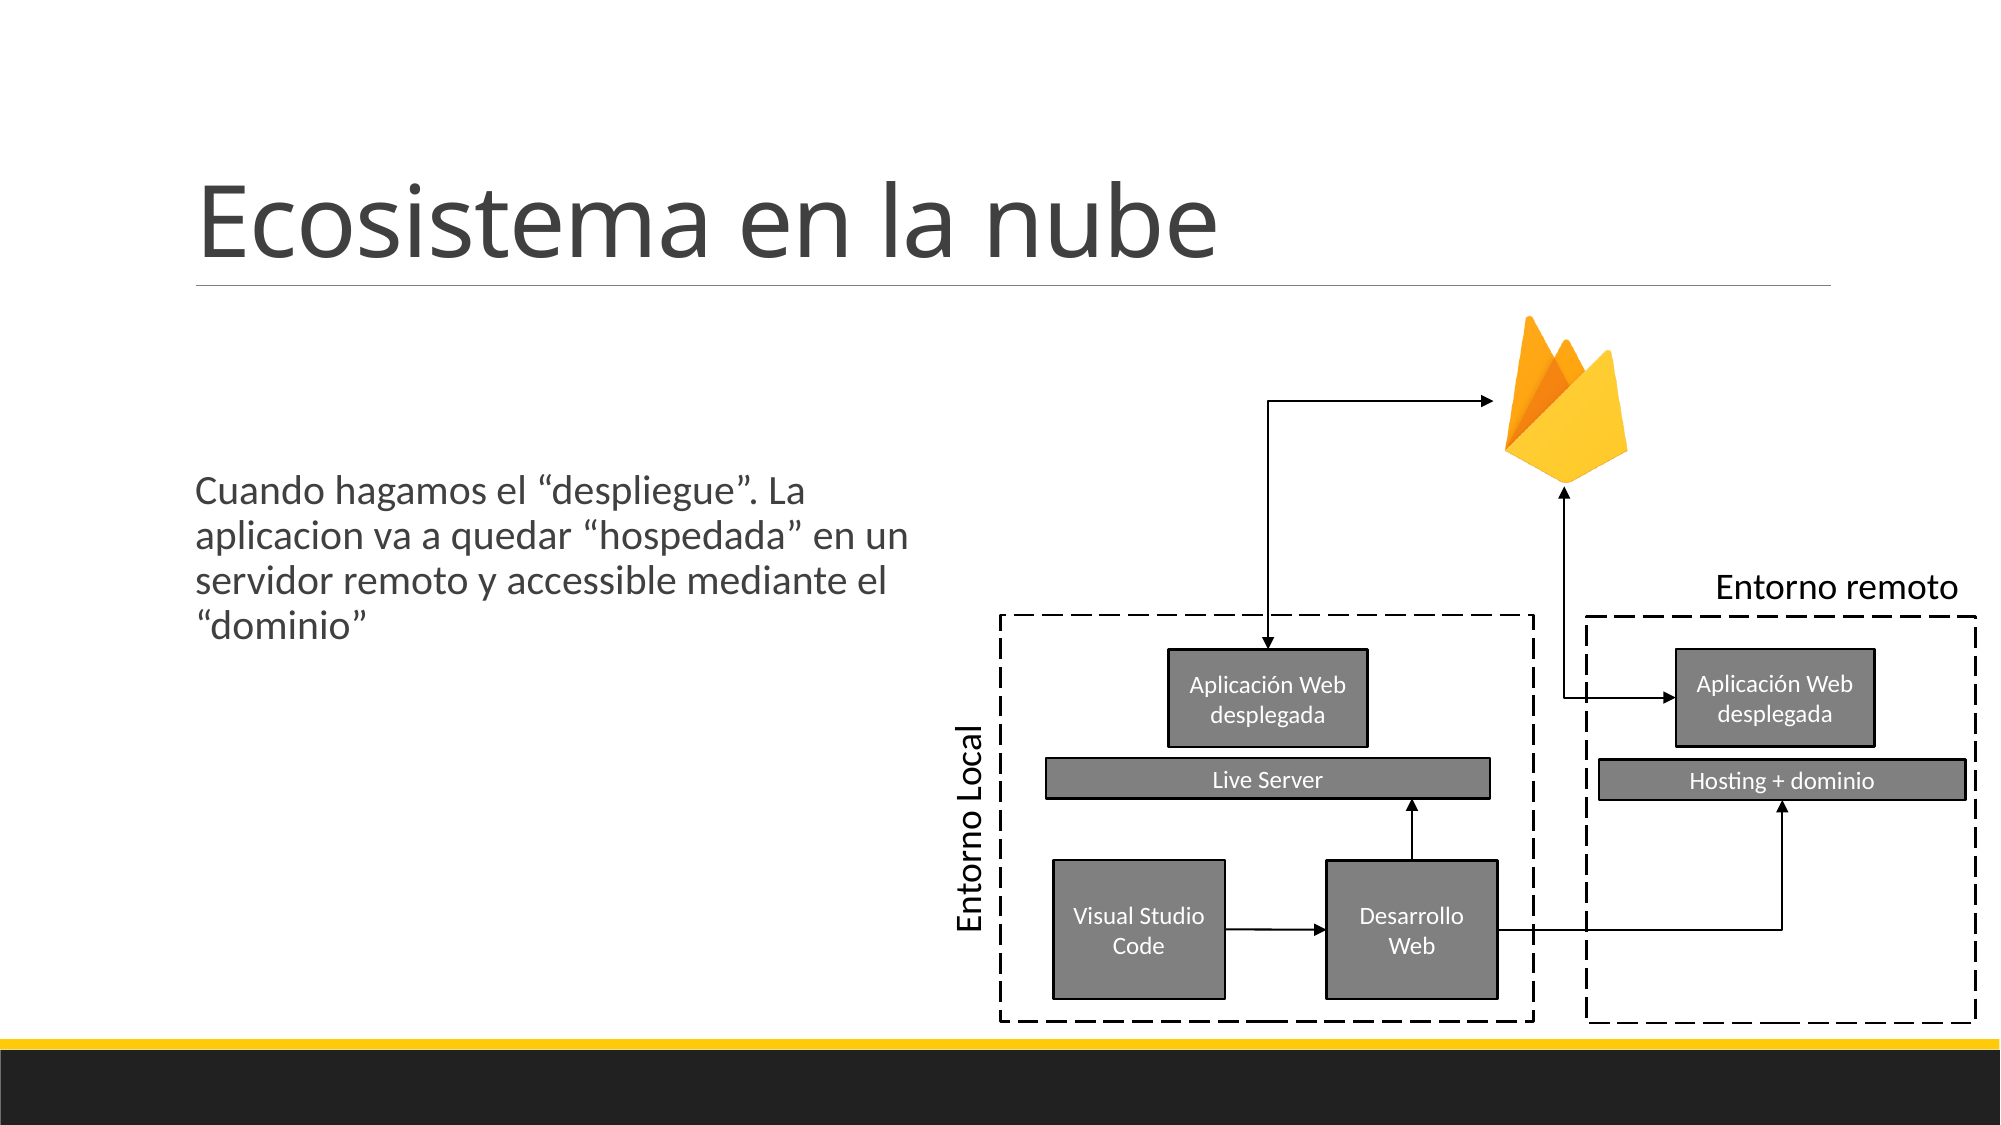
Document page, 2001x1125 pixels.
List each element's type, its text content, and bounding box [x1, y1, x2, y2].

text_box Cuando hagamos el “despliegue”. La aplicacion va a quedar “hospedada” en un servidor remoto y accessible mediante el “dominio” [180, 302, 928, 963]
text_box Hosting + dominio [1598, 758, 1967, 801]
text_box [1563, 485, 1677, 699]
picture [1492, 315, 1636, 487]
text_box Aplicación Web desplegada [1675, 648, 1876, 748]
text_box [1256, 412, 1506, 639]
title Ecosistema en la nube [180, 47, 1830, 285]
text_box [999, 614, 1535, 1023]
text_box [1496, 799, 1783, 931]
text_box Entorno remoto [1700, 554, 1975, 615]
text_box Entorno Local [936, 710, 996, 948]
text_box [1585, 615, 1977, 1024]
